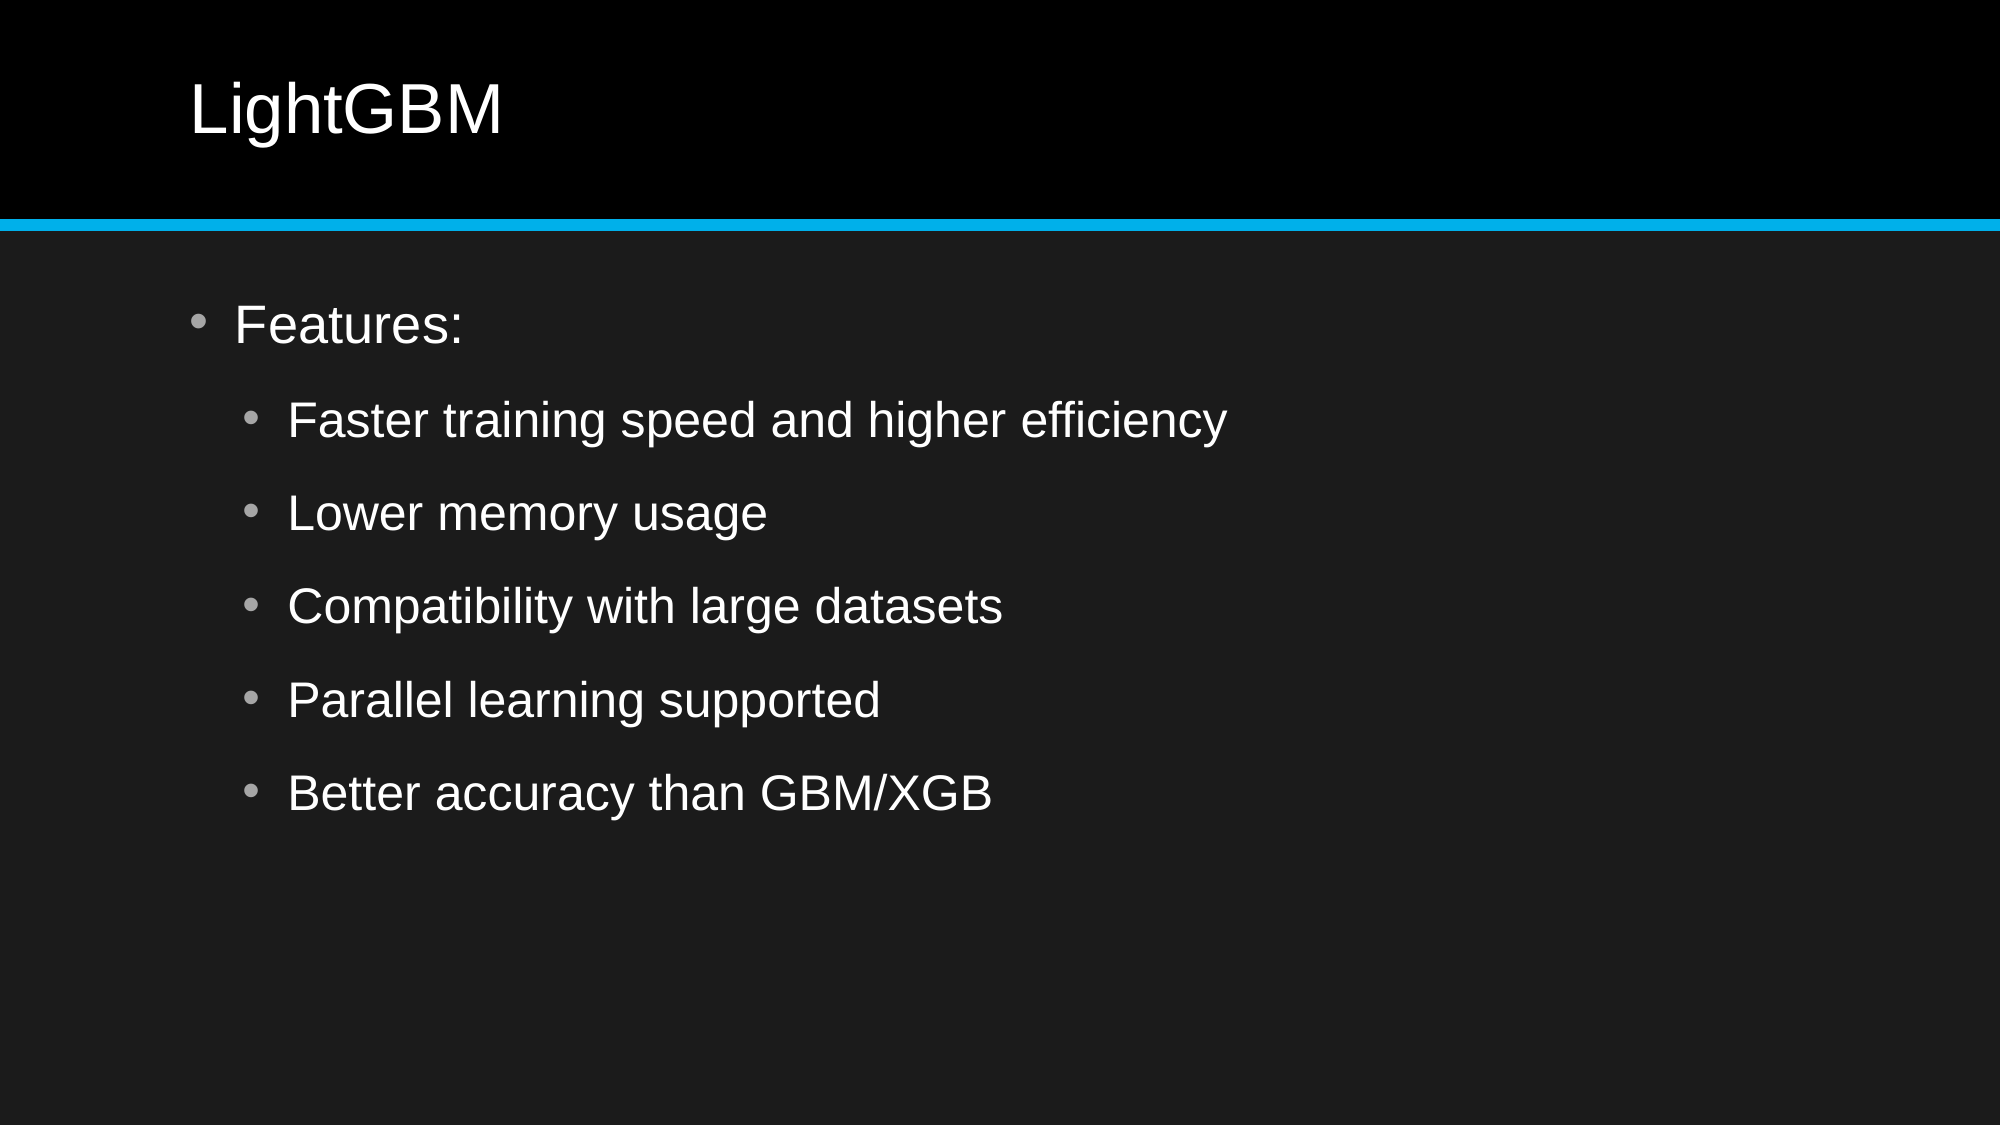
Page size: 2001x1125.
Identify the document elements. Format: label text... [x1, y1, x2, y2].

title LightGBM [174, 20, 1825, 201]
list Features: Faster training speed and higher efficiency Lower memory usage Compatibility with large datasets Parallel learning supported Better accuracy than GBM/XGB [174, 281, 1825, 1013]
